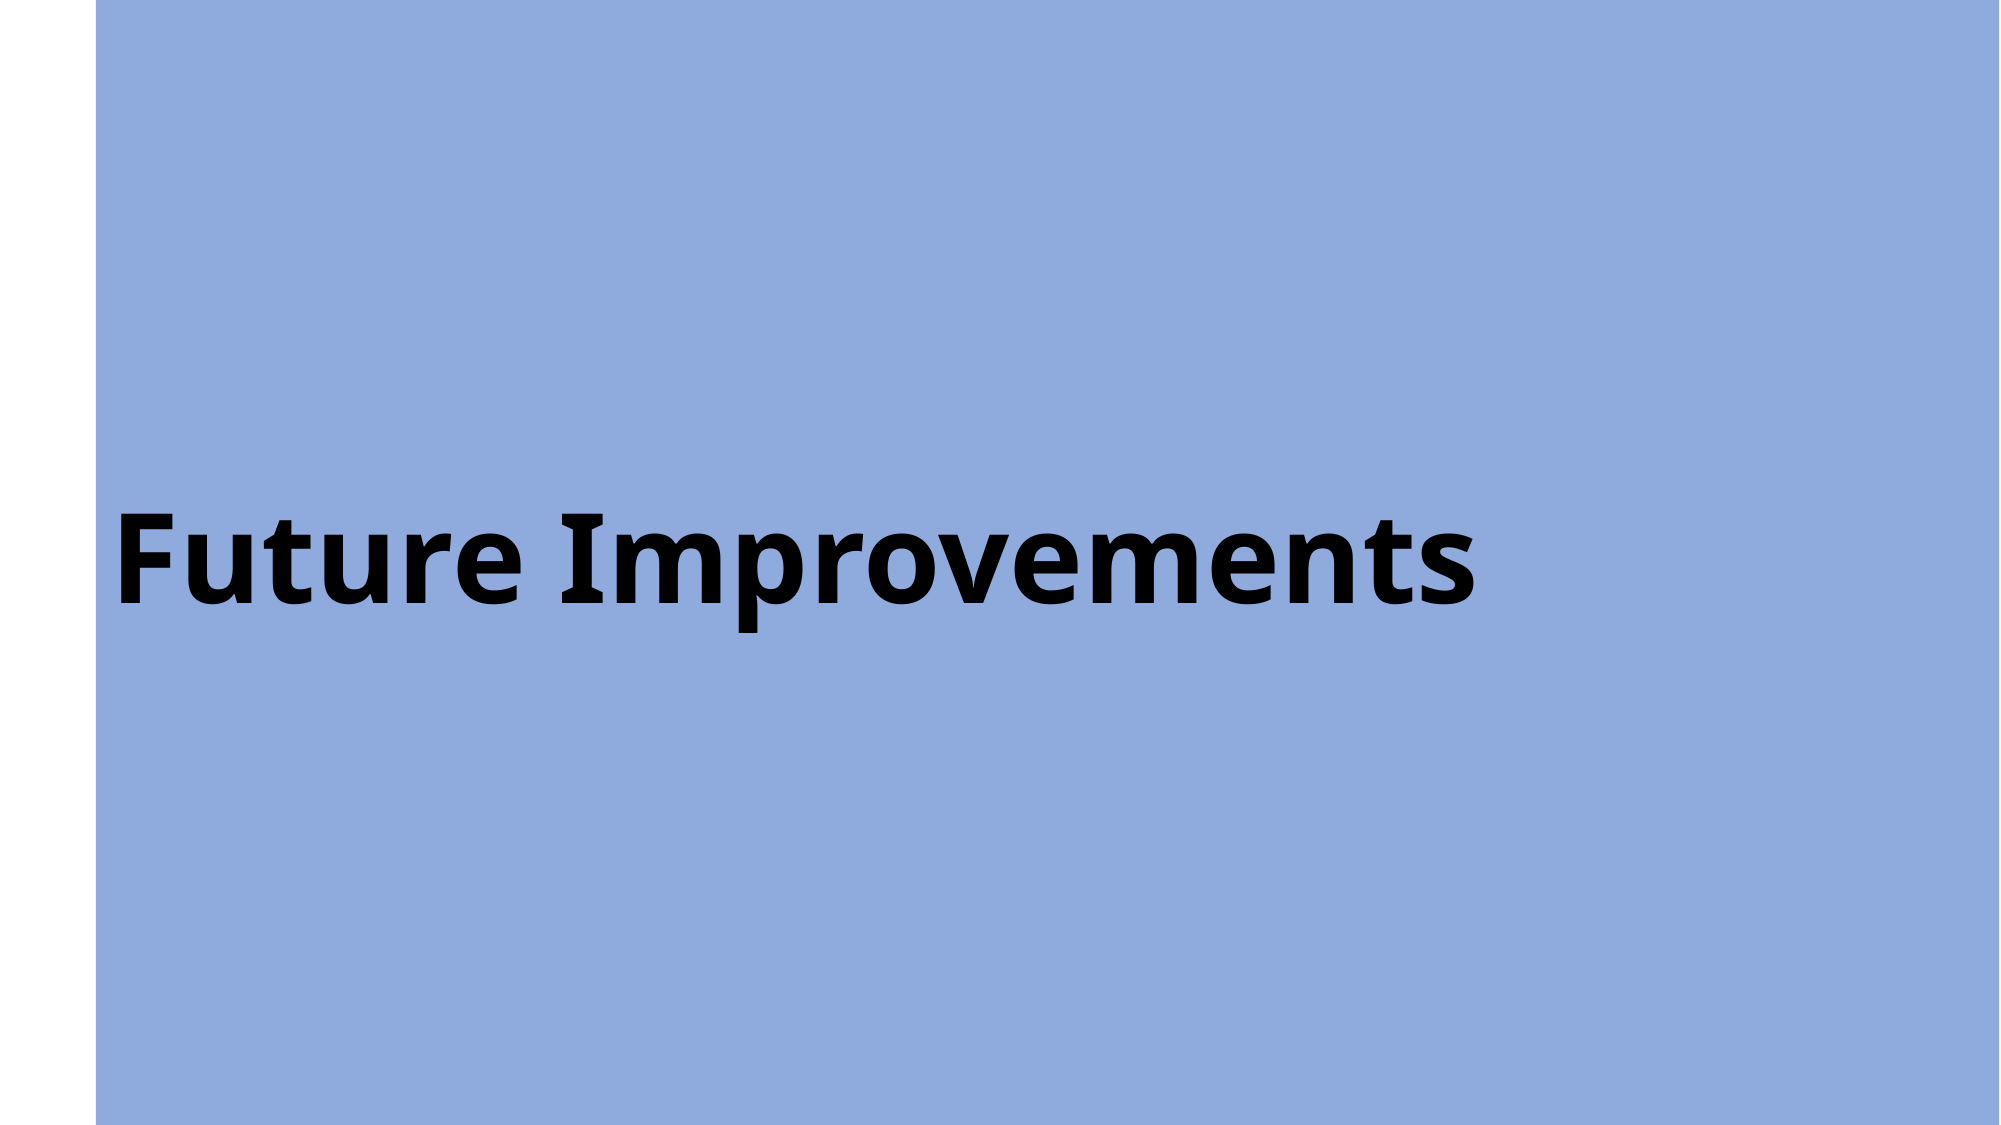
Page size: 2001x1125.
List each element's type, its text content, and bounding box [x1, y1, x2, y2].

title Future Improvements [95, 0, 2000, 1125]
